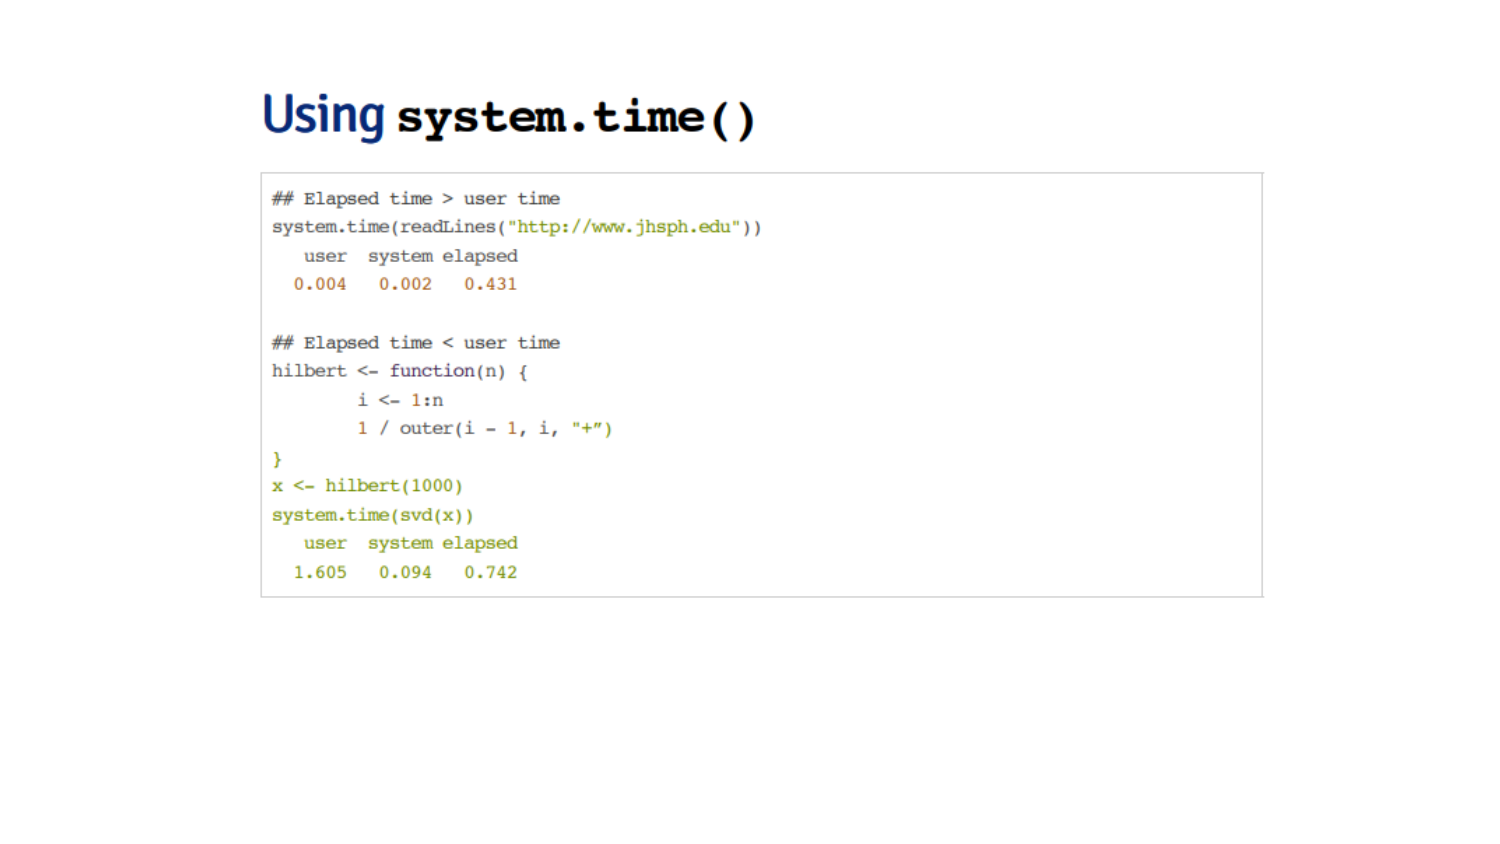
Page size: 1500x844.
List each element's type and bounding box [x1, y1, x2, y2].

picture [180, 24, 1319, 819]
